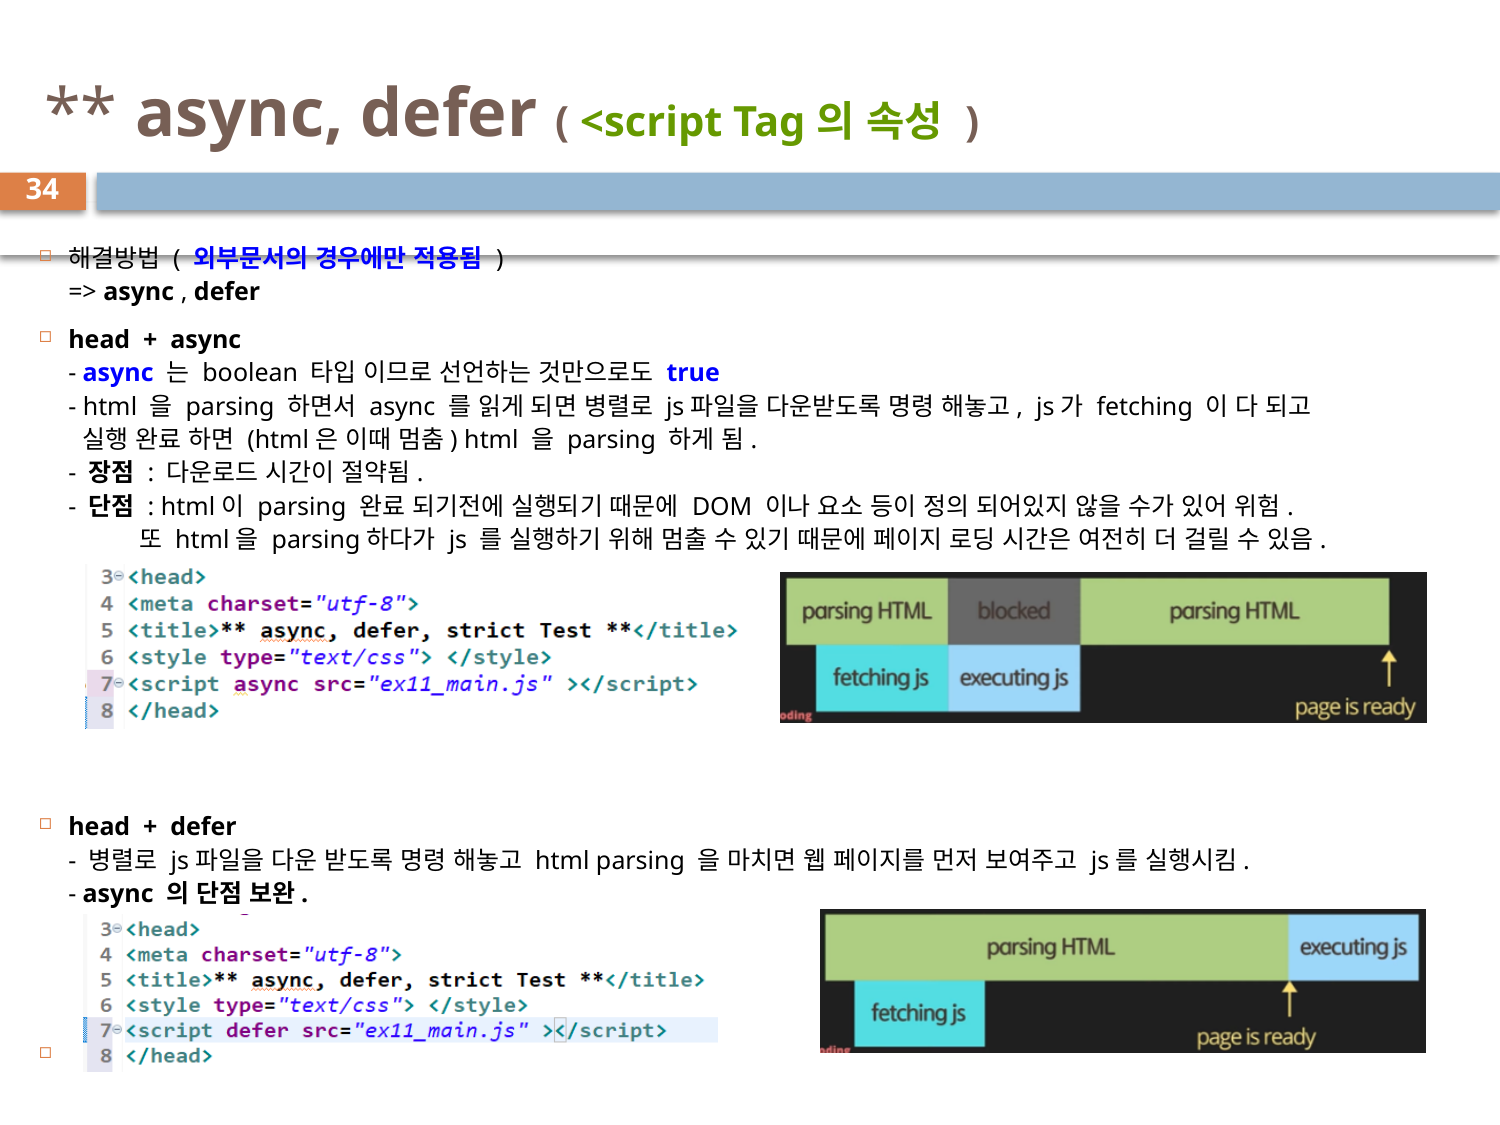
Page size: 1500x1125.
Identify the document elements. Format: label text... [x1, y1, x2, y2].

title ** async, defer ( <script Tag의 속성 ) [29, 54, 1367, 166]
list 해결방법 ( 외부문서의 경우에만 적용됨 ) => async , defer head + async - async 는 boolean 타입 이므로 선언하는 것만으로도 true - html 을 parsing 하면서 async 를 읽게 되면 병렬로 js파일을 다운받도록 명령 해놓고, js가 fetching 이 다 되고 실행 완료 하면 (html은 이때 멈춤) html 을 parsing 하게 됨. - 장점 : 다운로드 시간이 절약됨. - 단점 : html이 parsing 완료 되기전에 실행되기 때문에 DOM 이나 요소 등이 정의 되어있지 않을 수가 있어 위험. 또 html을 parsing하다가 js 를 실행하기 위해 멈출 수 있기 때문에 페이지 로딩 시간은 여전히 더 걸릴 수 있음. head + defer - 병렬로 js파일을 다운 받도록 명령 해놓고 html parsing 을 마치면 웹 페이지를 먼저 보여주고 js를 실행시킴. - async 의 단점 보완. [24, 231, 1439, 1072]
picture [84, 564, 753, 729]
picture [820, 909, 1426, 1053]
picture [780, 571, 1428, 723]
picture [83, 914, 718, 1073]
slide_number 34 [0, 170, 87, 211]
